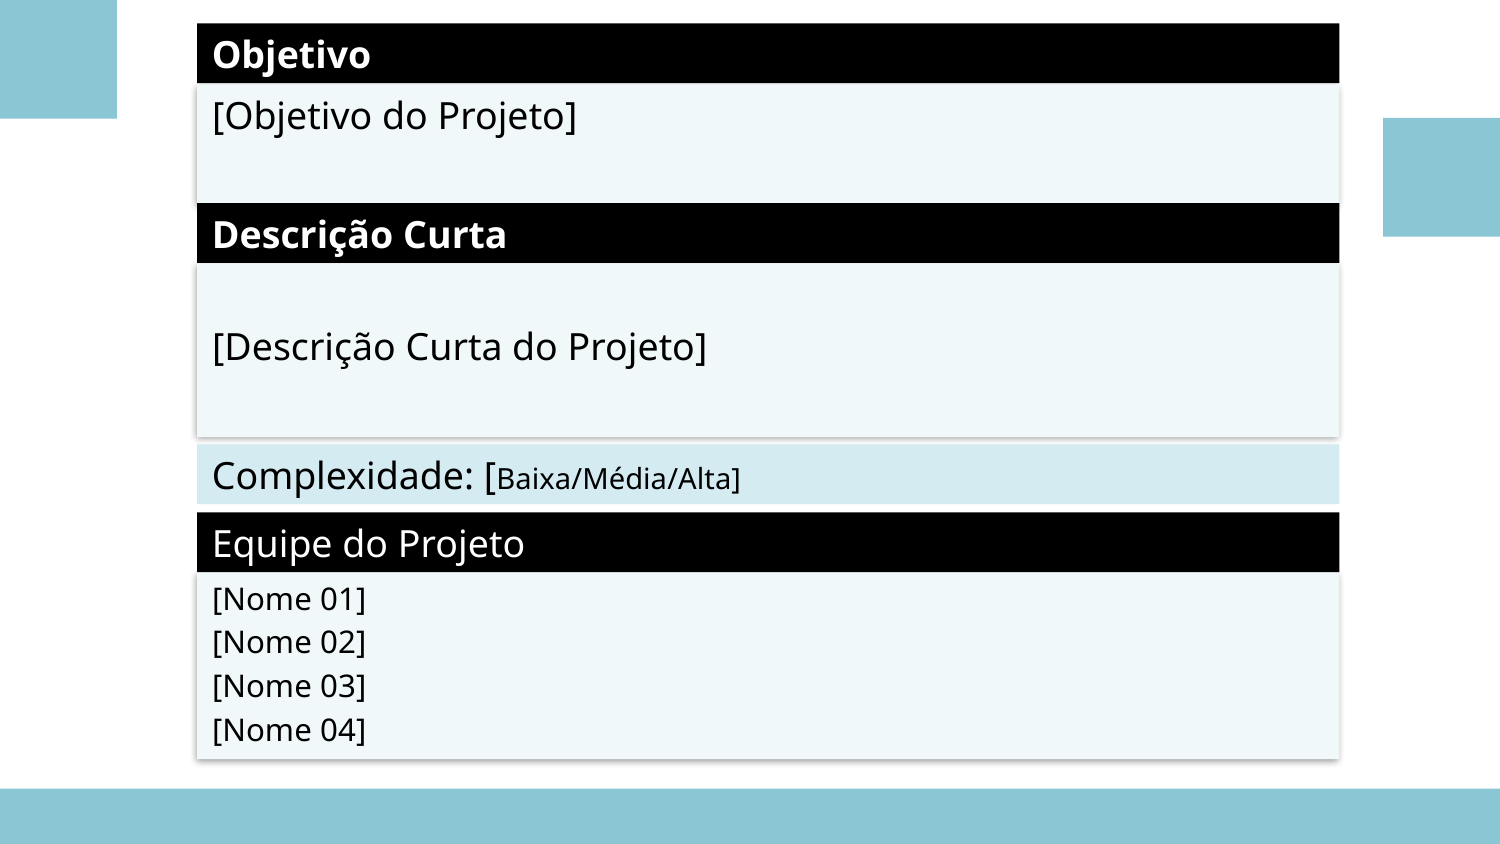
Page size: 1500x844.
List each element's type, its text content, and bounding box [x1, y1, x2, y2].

text_box [Descrição Curta do Projeto] [196, 265, 1340, 438]
text_box Objetivo [195, 21, 1341, 85]
text_box [Objetivo do Projeto] [196, 85, 1340, 201]
text_box [Nome 01] [Nome 02] [Nome 03] [Nome 04] [196, 574, 1340, 760]
text_box Complexidade: [Baixa/Média/Alta] [195, 444, 1341, 506]
text_box Descrição Curta [195, 201, 1341, 265]
text_box Equipe do Projeto [195, 510, 1341, 574]
